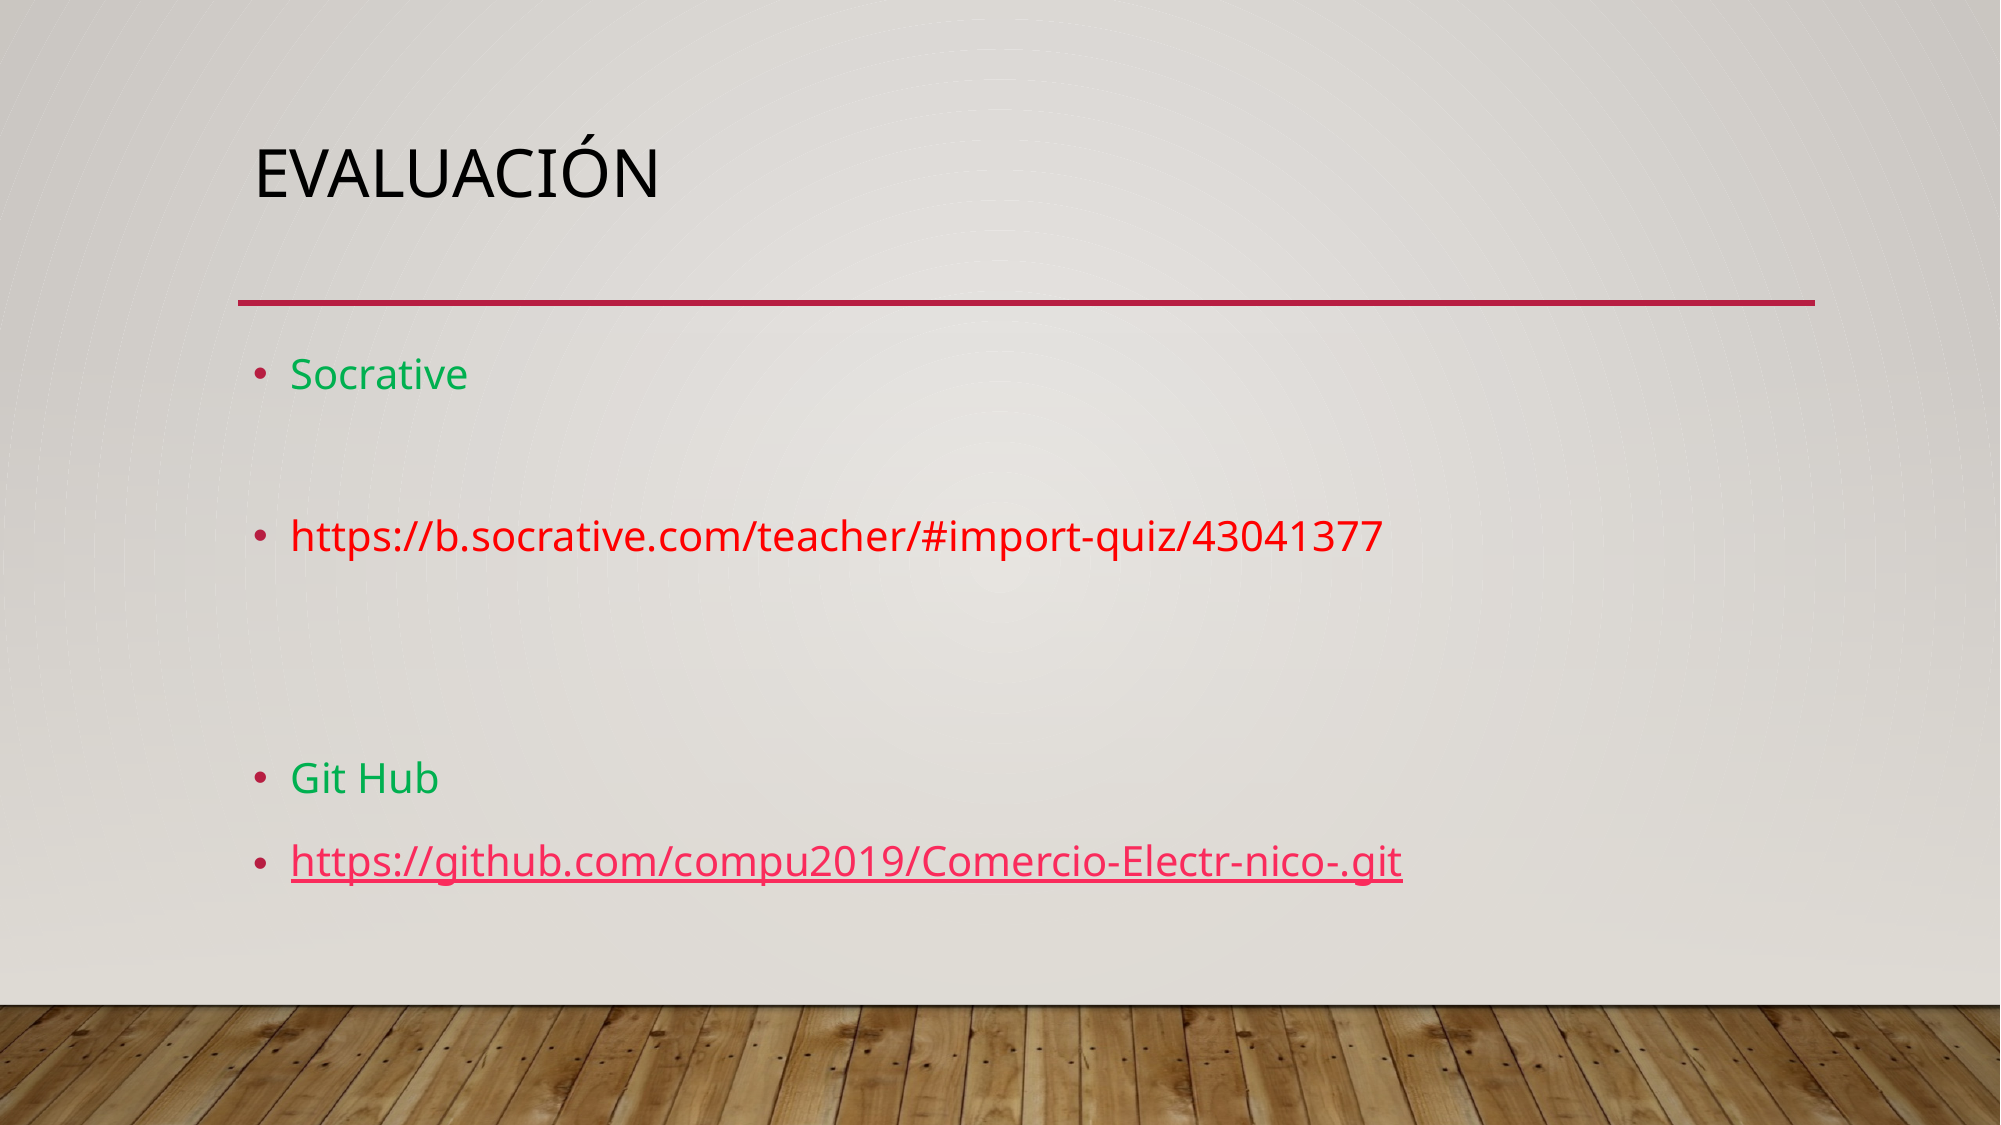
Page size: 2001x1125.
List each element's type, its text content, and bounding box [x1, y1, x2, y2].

list Socrative https://b.socrative.com/teacher/#import-quiz/43041377 Git Hub https://github.com/compu2019/Comercio-Electr-nico-.git [238, 330, 1814, 897]
picture [0, 1005, 2000, 1125]
title Evaluación [238, 131, 1814, 305]
